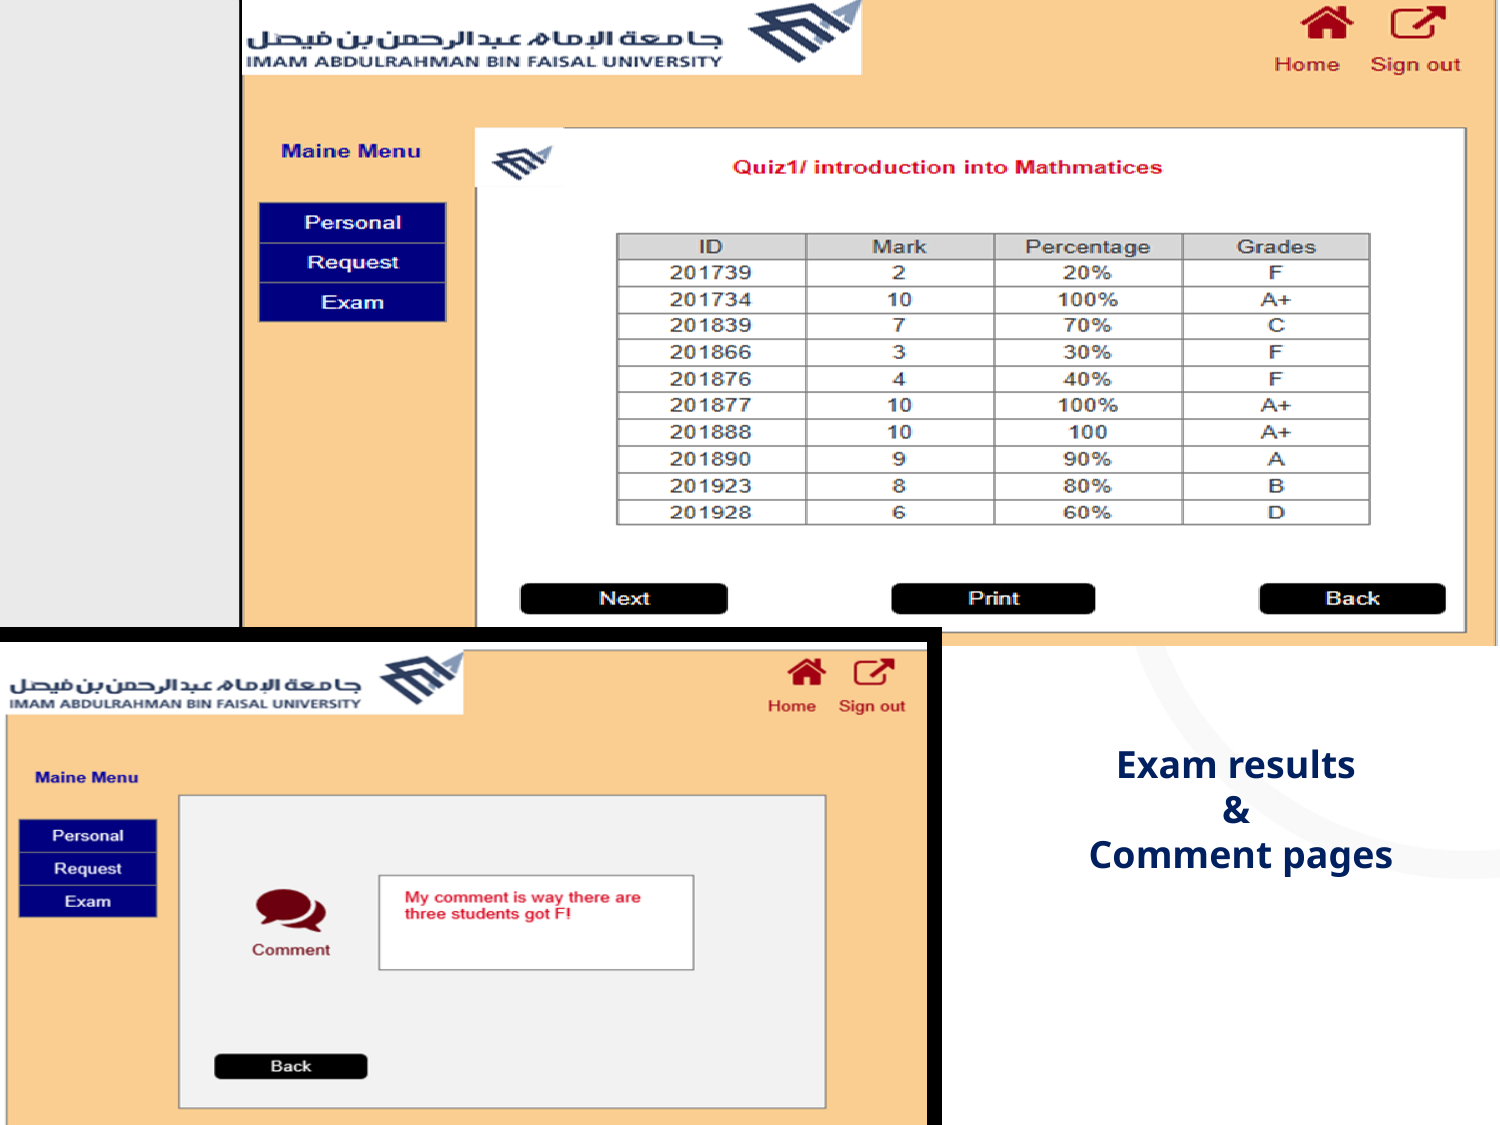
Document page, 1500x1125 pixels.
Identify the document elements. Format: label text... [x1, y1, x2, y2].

picture [0, 0, 241, 627]
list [241, 0, 1500, 646]
picture [0, 641, 928, 1125]
picture [942, 646, 1500, 1125]
text_box Exam results & Comment pages [1033, 733, 1449, 884]
